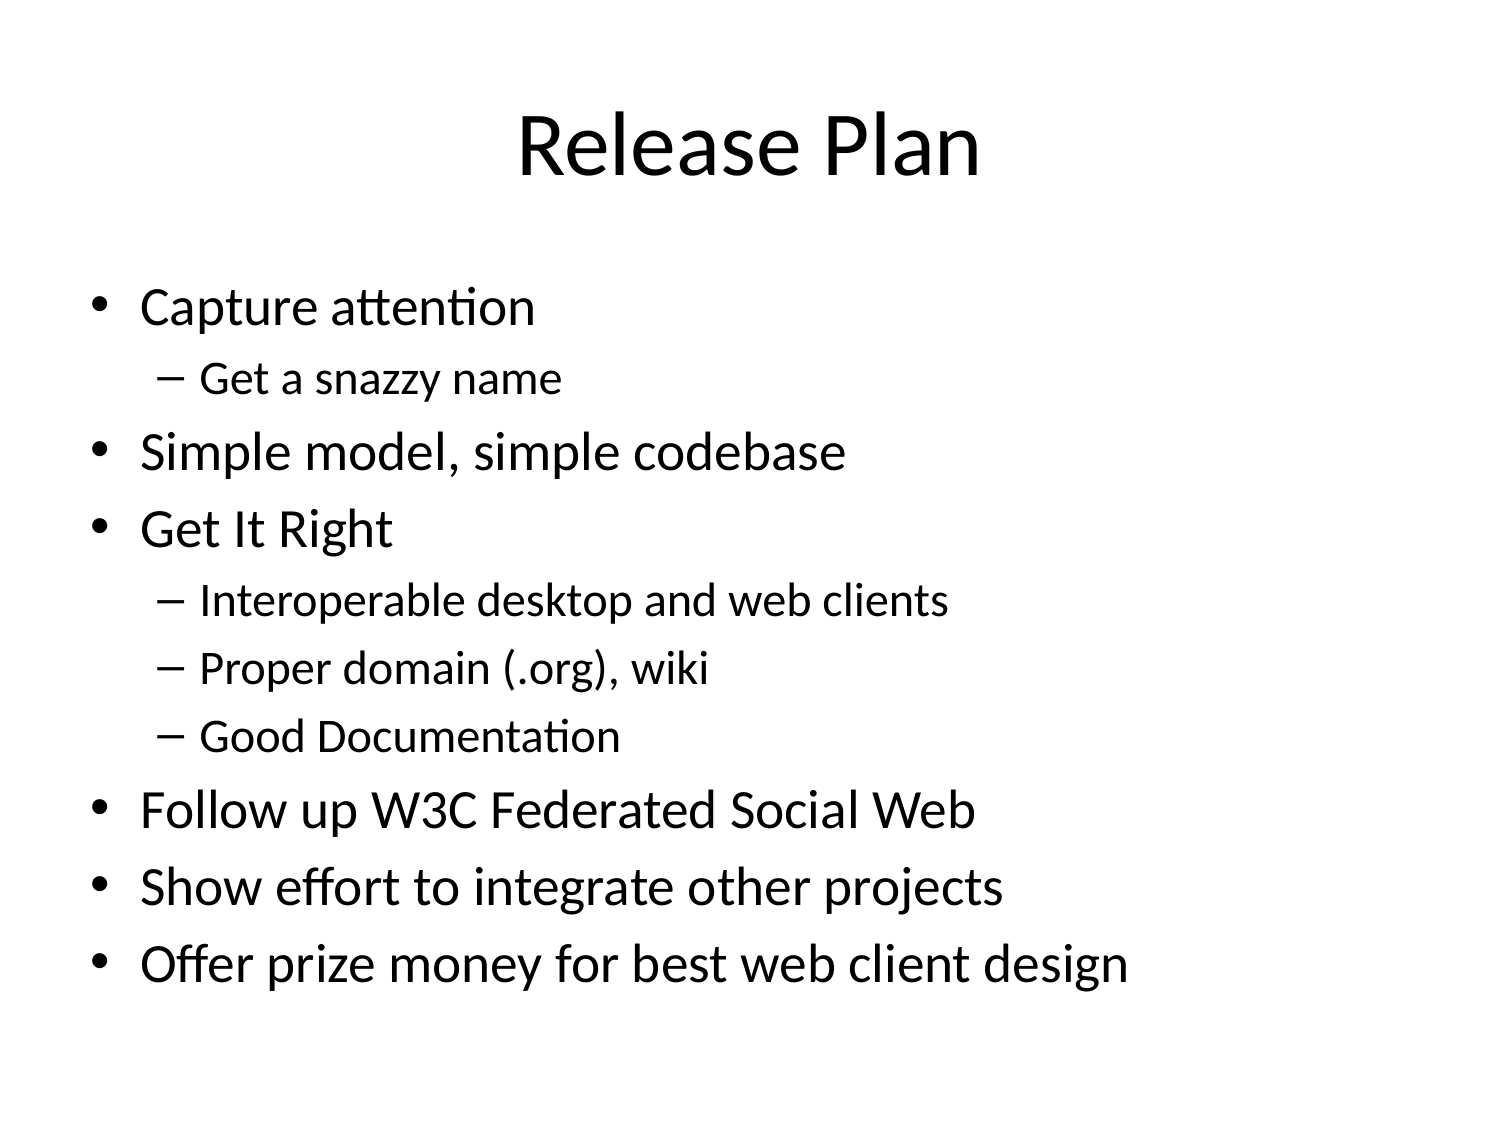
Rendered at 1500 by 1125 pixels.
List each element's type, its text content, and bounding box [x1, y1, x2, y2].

title Release Plan [75, 45, 1425, 233]
list Capture attention Get a snazzy name Simple model, simple codebase Get It Right Interoperable desktop and web clients Proper domain (.org), wiki Good Documentation Follow up W3C Federated Social Web Show effort to integrate other projects Offer prize money for best web client design [75, 262, 1425, 1005]
